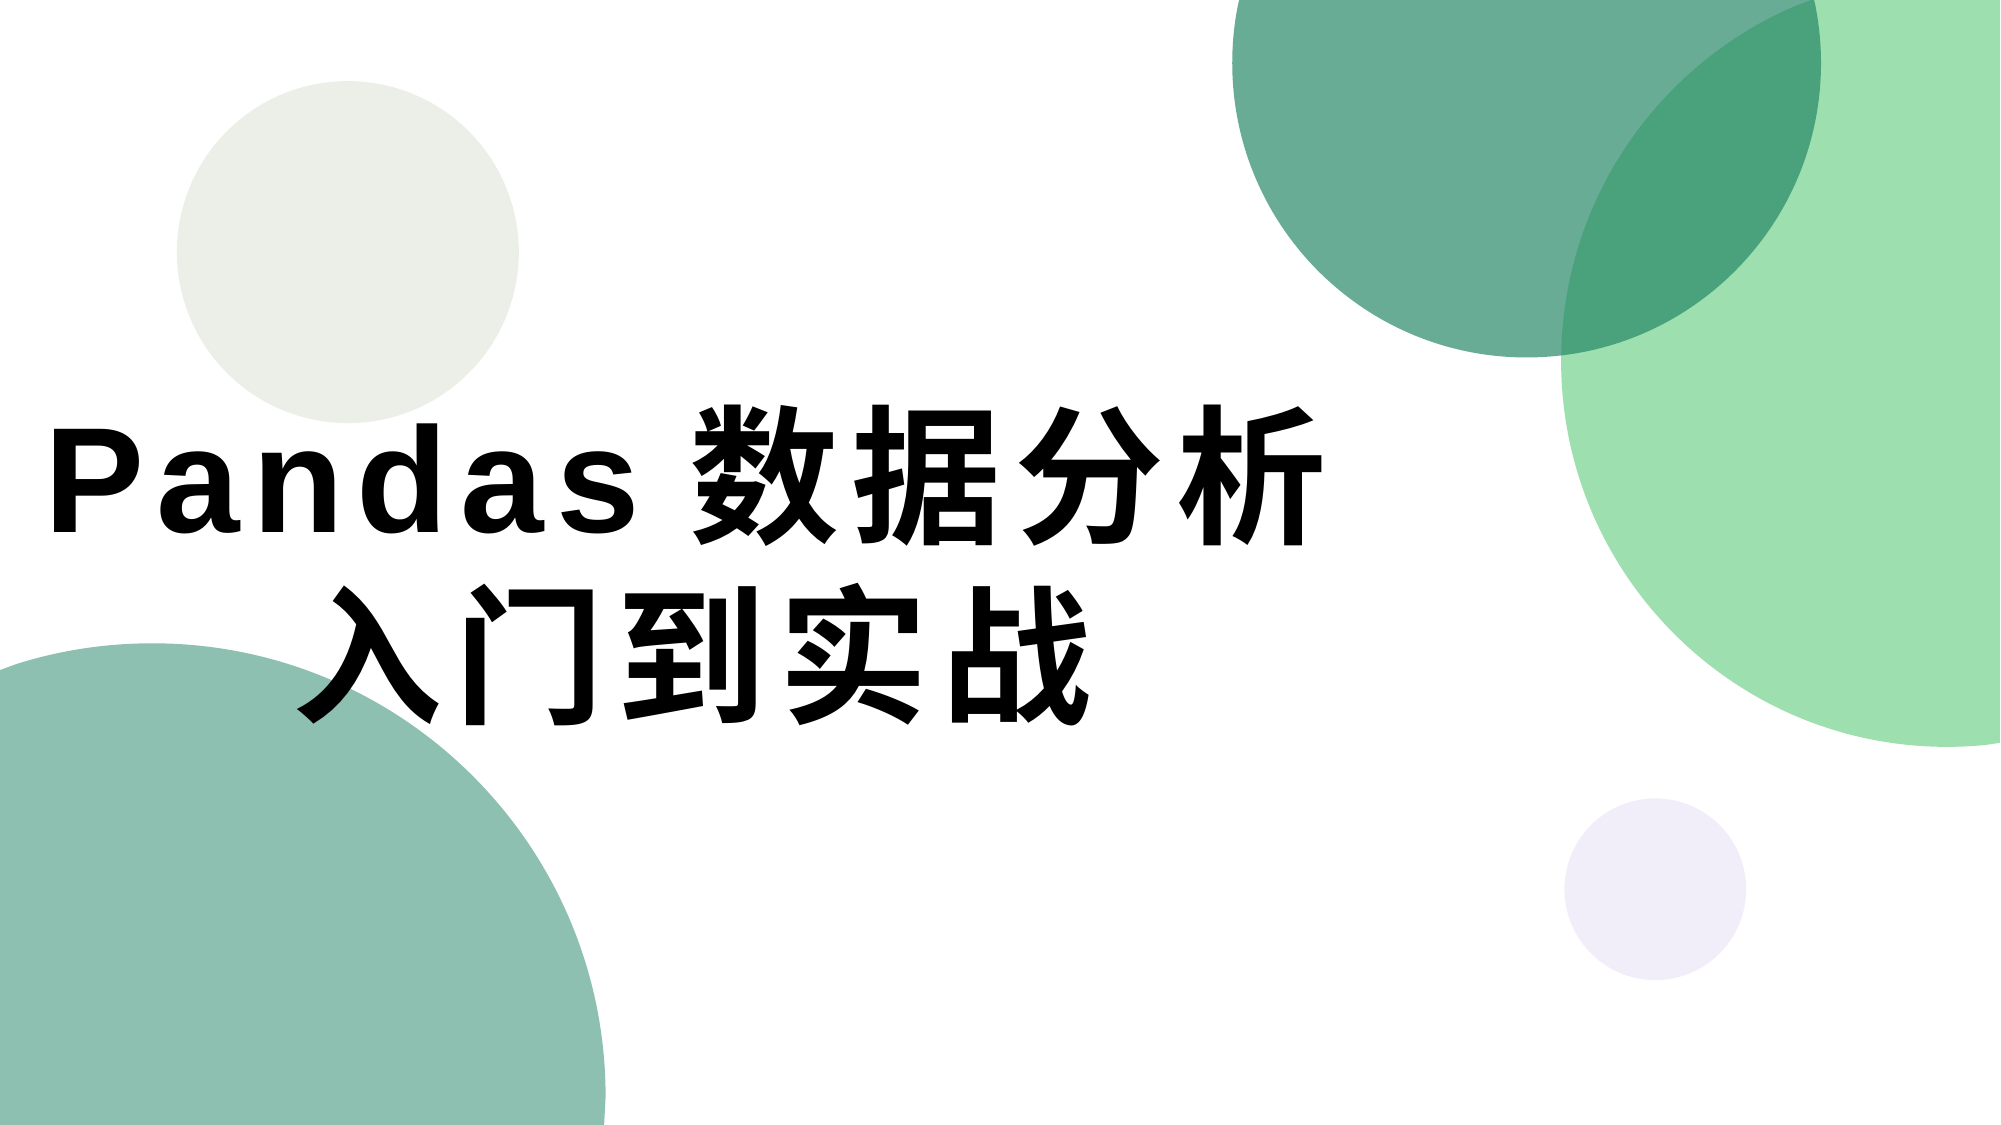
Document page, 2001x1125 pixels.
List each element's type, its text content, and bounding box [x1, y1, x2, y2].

title Pandas数据分析 入门到实战 [0, 315, 1385, 810]
